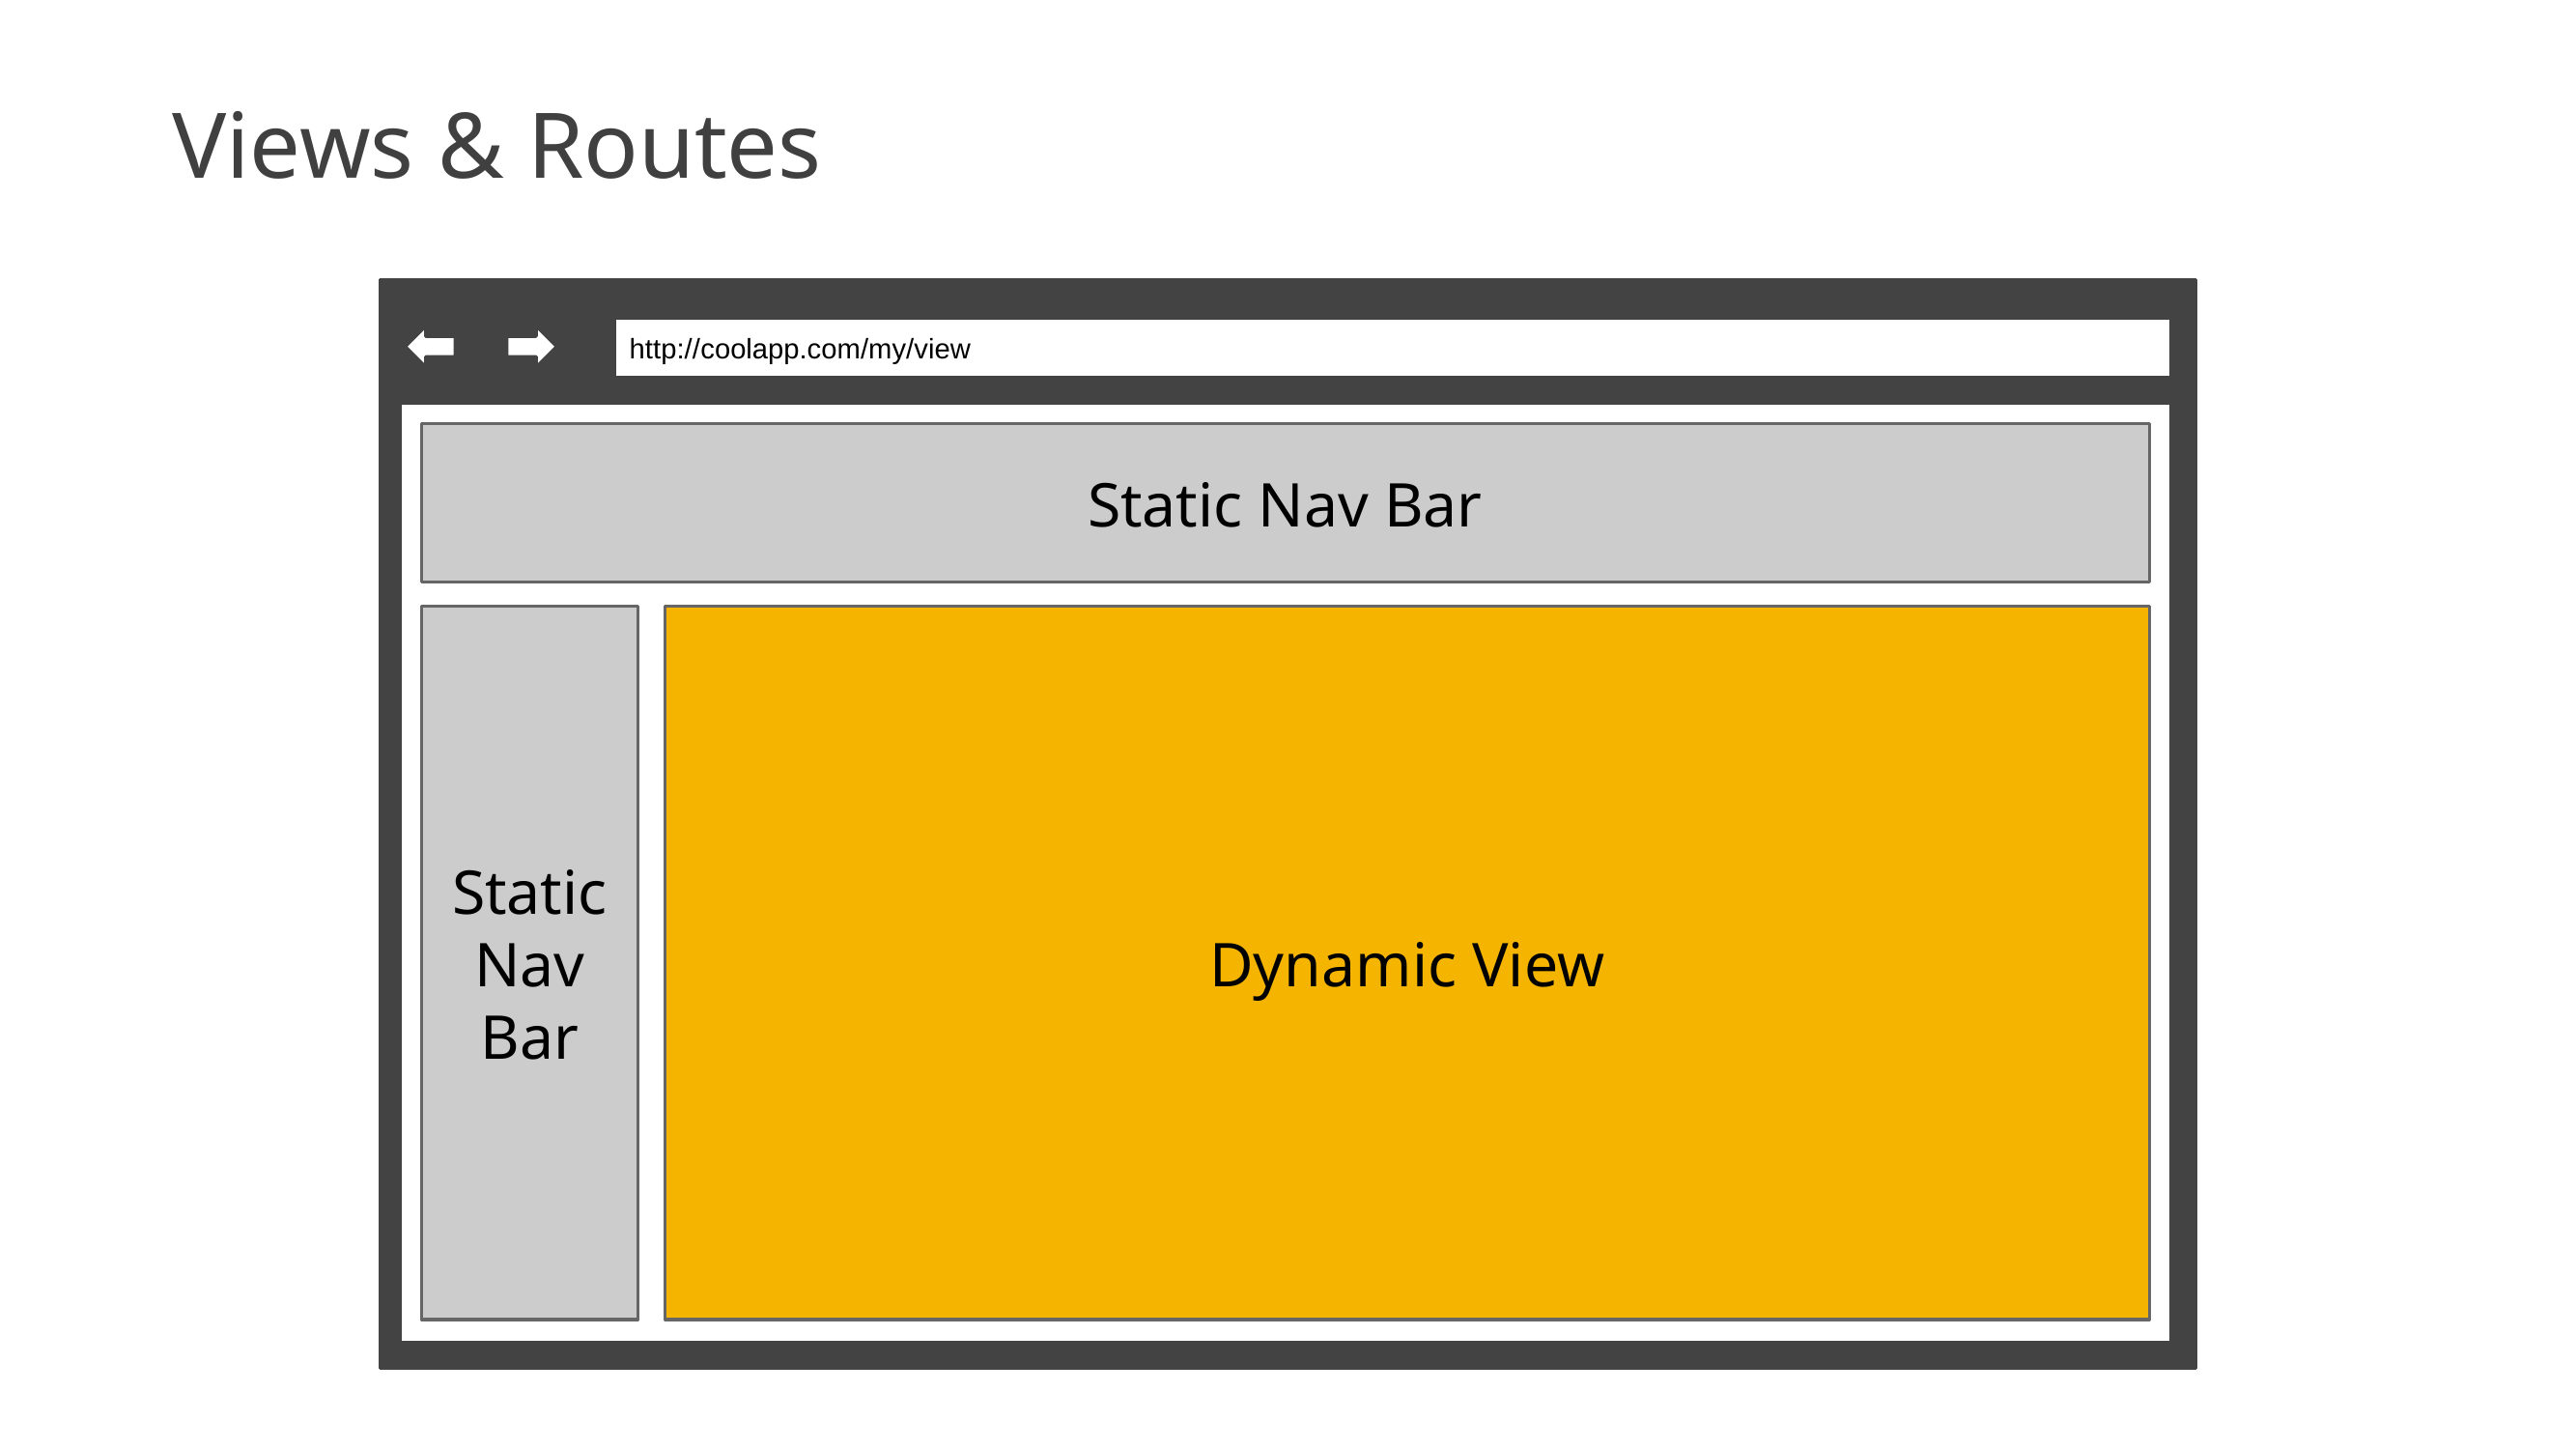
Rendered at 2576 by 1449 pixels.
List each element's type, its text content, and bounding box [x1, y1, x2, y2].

text_box Static Nav Bar [421, 423, 2150, 582]
text_box [400, 403, 2171, 1343]
title Views & Routes [149, 26, 2423, 222]
text_box [506, 326, 557, 367]
text_box [405, 326, 456, 367]
text_box http://coolapp.com/my/view [614, 318, 2171, 378]
text_box [380, 279, 2196, 1369]
text_box Static Nav Bar [421, 606, 638, 1321]
text_box Dynamic View [665, 606, 2150, 1321]
